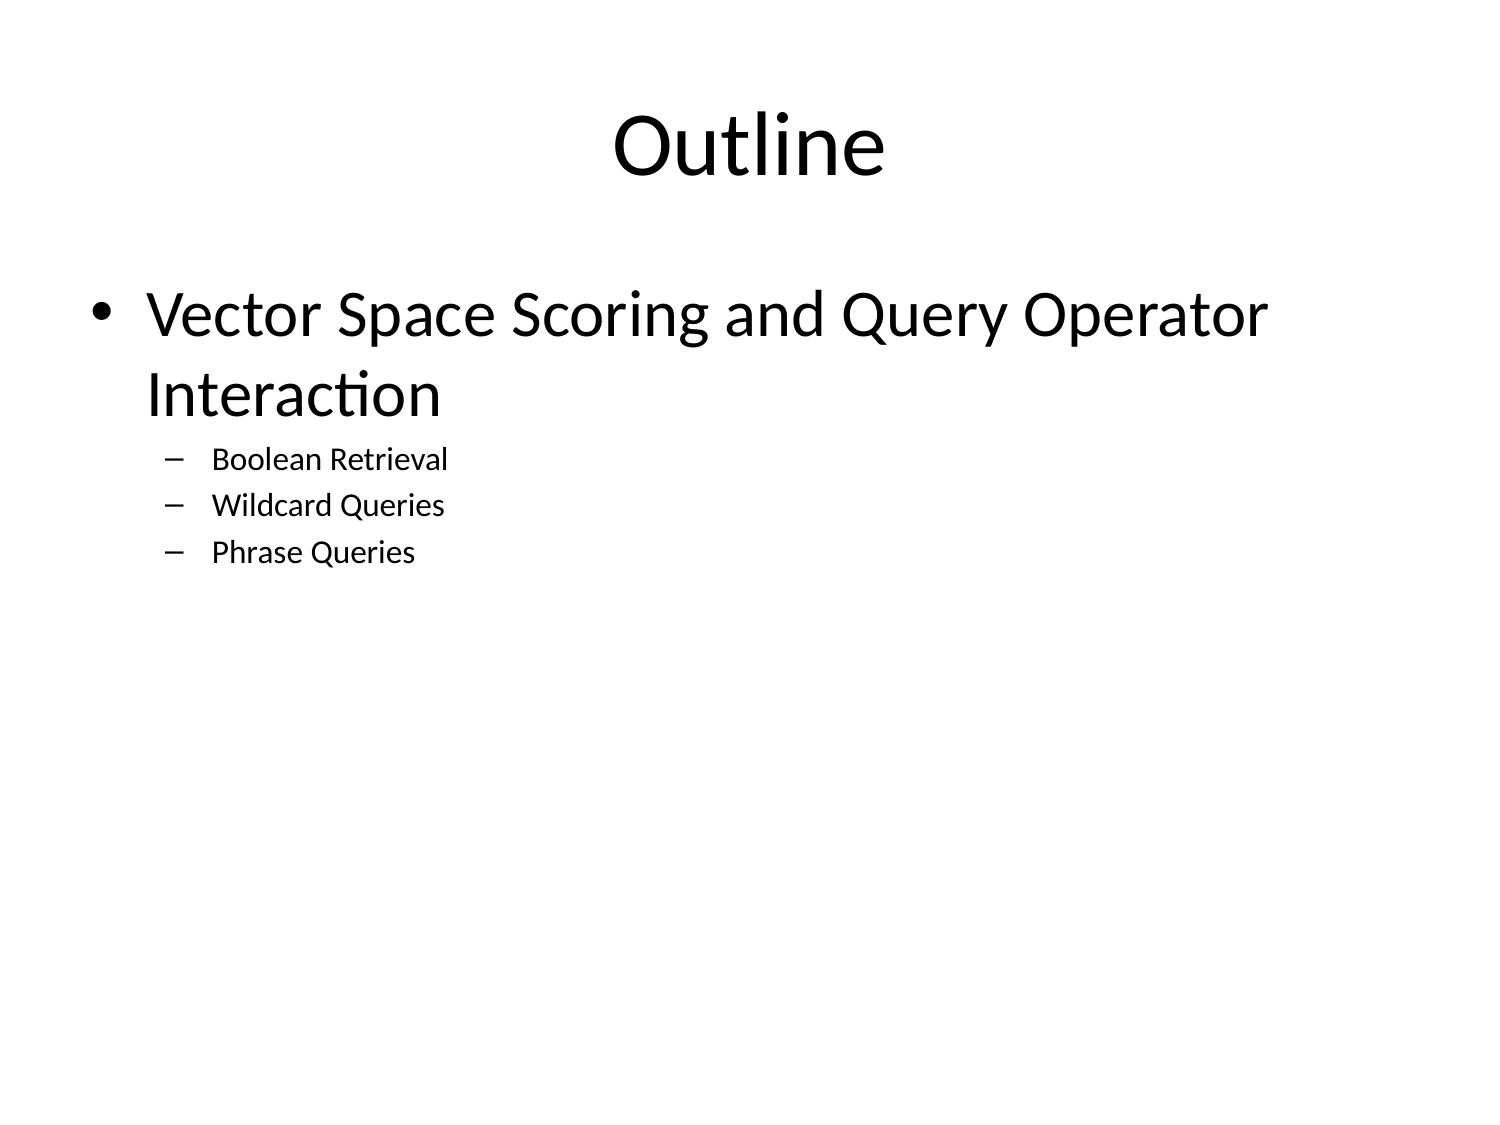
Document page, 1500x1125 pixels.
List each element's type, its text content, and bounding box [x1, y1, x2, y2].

title Outline [75, 45, 1425, 233]
list Vector Space Scoring and Query Operator Interaction Boolean Retrieval Wildcard Queries Phrase Queries [75, 262, 1425, 1005]
